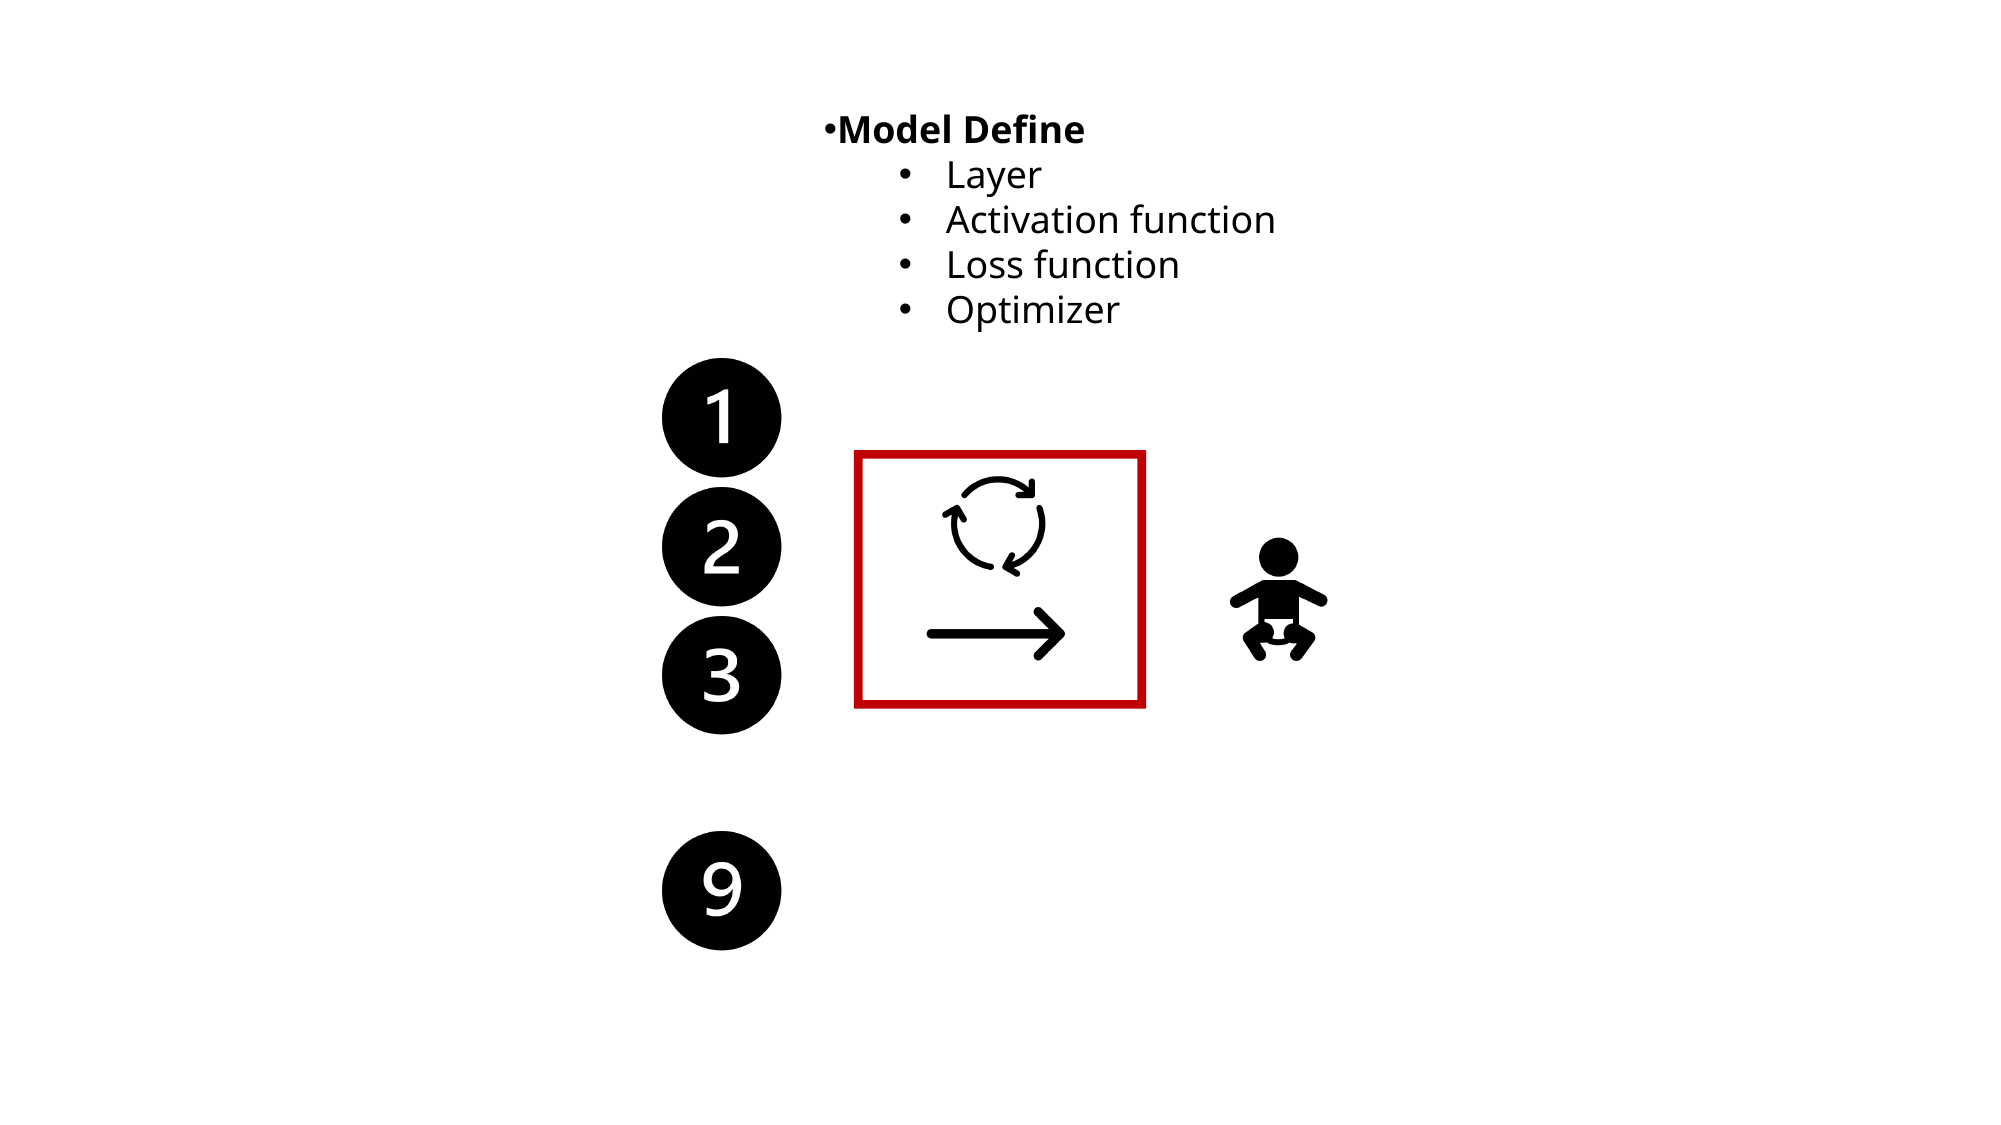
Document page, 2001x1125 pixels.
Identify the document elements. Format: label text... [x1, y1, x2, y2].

text_box Model Define Layer Activation function Loss function Optimizer [809, 98, 1810, 339]
picture [1203, 524, 1354, 675]
picture [646, 815, 797, 966]
picture [920, 449, 1071, 709]
text_box [853, 449, 1147, 710]
picture [646, 342, 797, 750]
